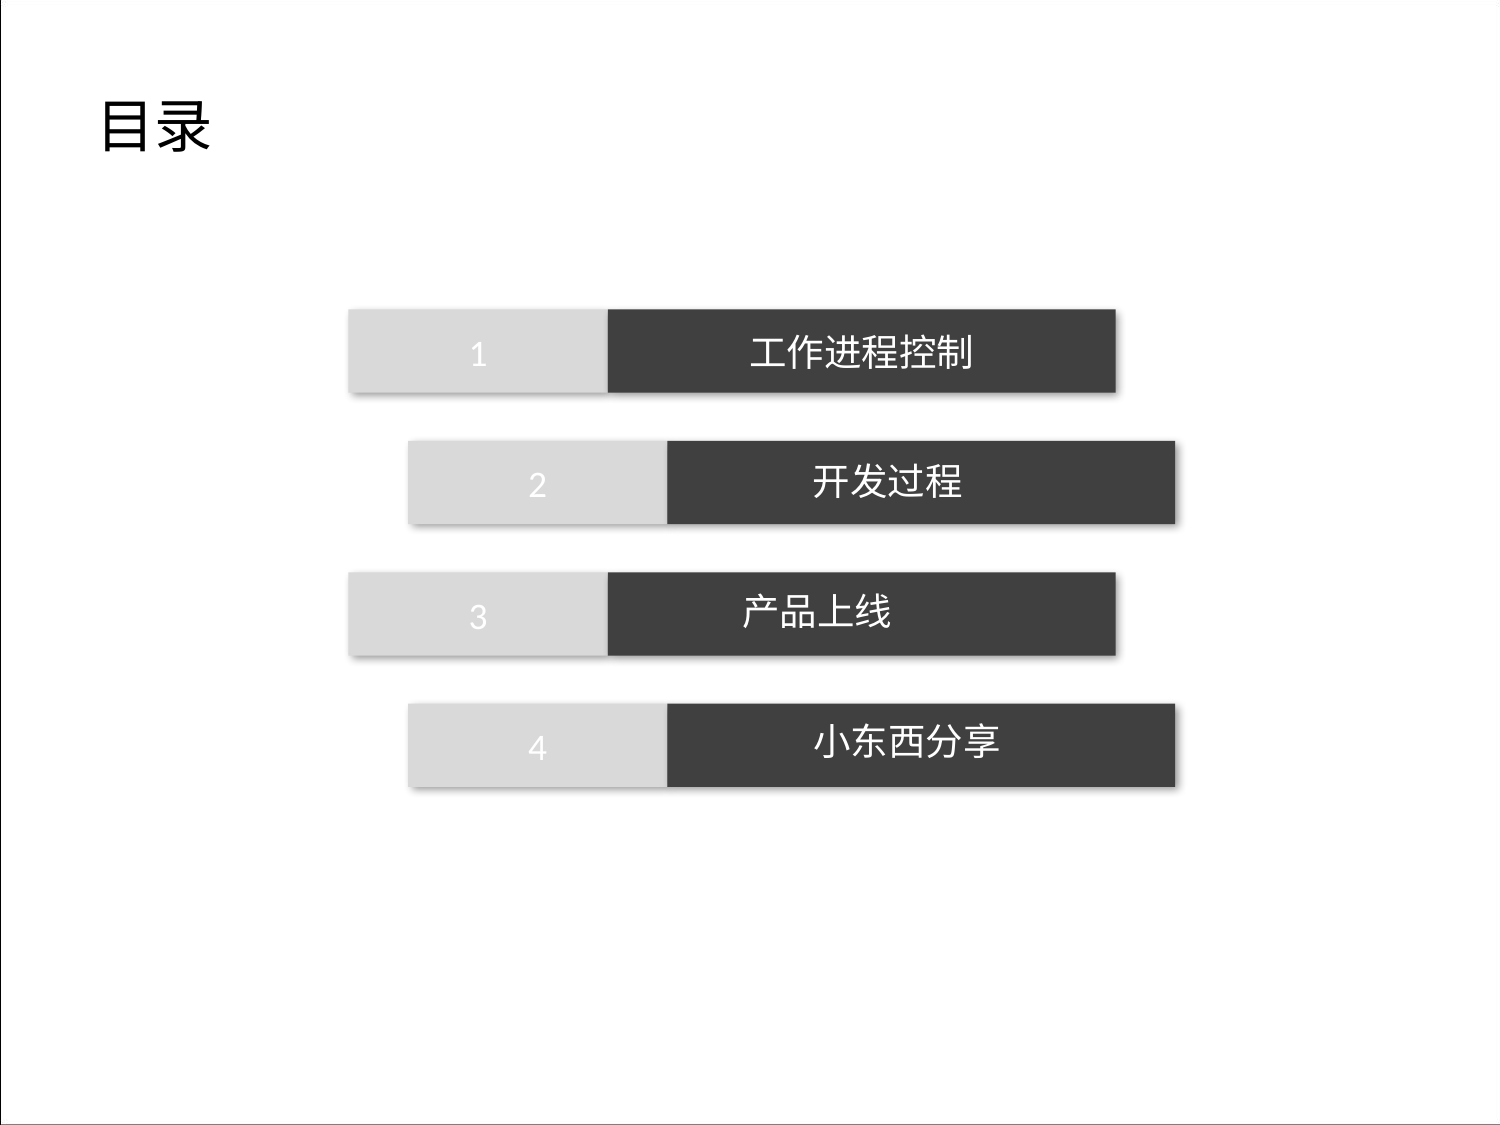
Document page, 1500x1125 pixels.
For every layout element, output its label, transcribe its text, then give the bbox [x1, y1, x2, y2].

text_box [407, 703, 1176, 788]
text_box 目录 [81, 82, 246, 167]
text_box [348, 572, 1116, 656]
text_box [407, 440, 1176, 525]
picture [0, 0, 1500, 1125]
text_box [348, 309, 1116, 393]
